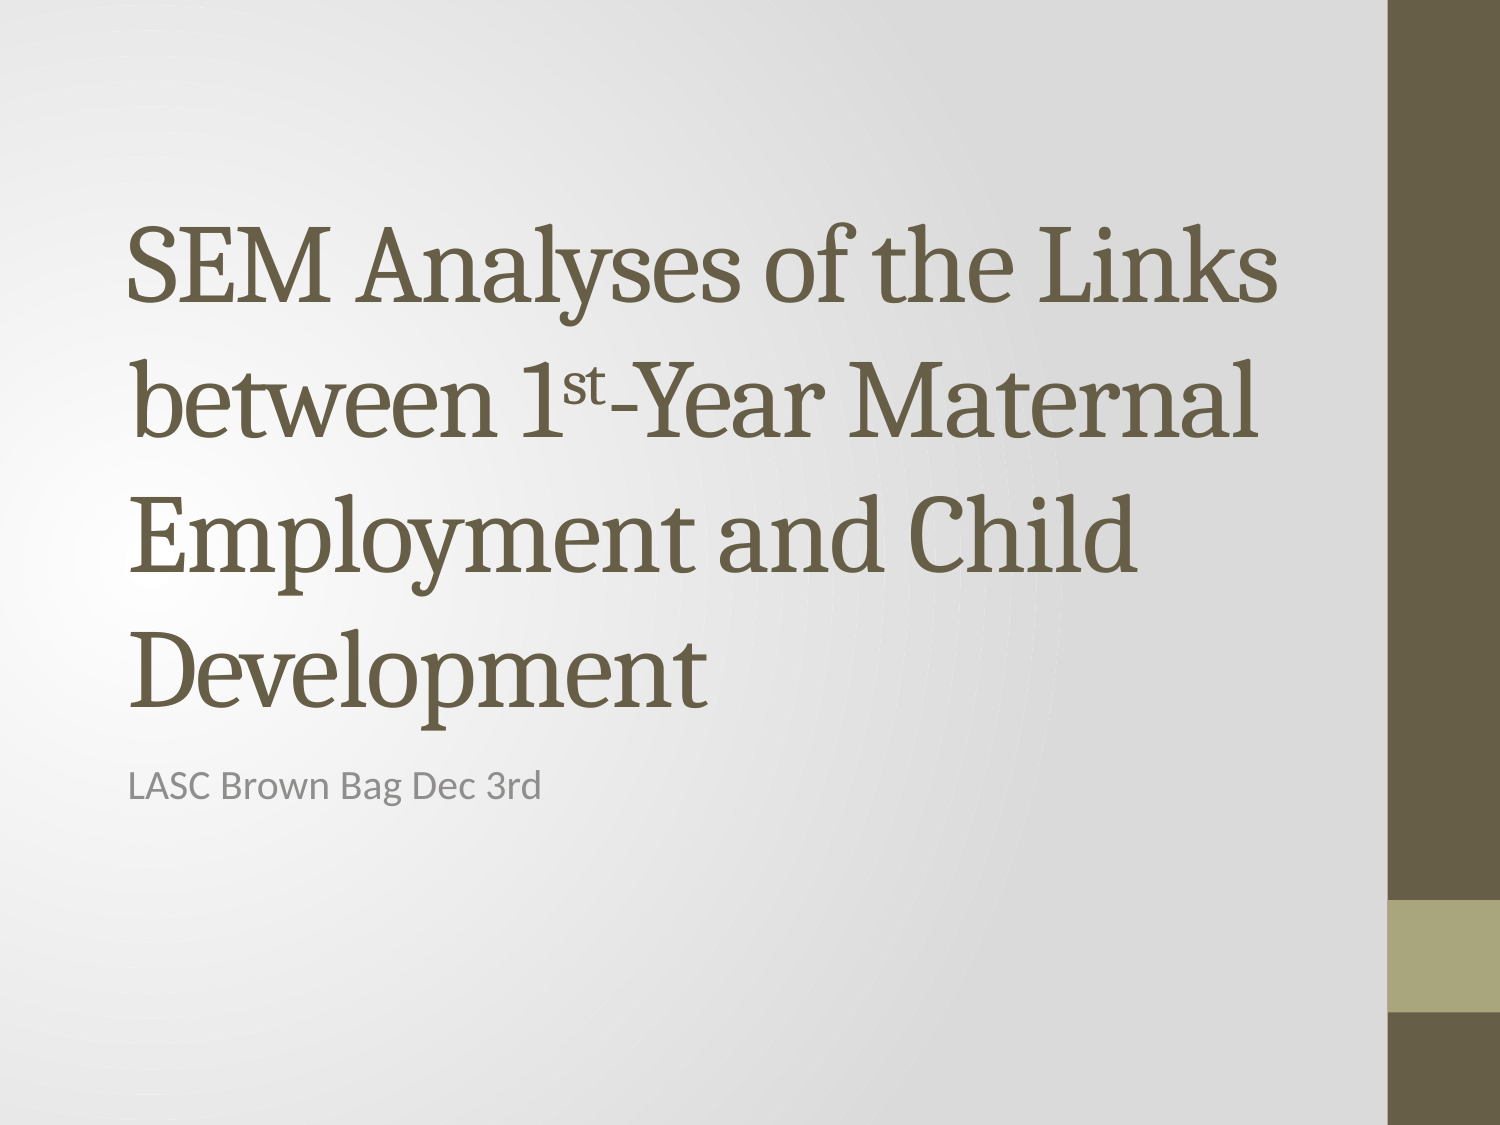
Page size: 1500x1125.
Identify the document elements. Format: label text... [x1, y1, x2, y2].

subtitle LASC Brown Bag Dec 3rd [112, 750, 1173, 925]
title SEM Analyses of the Links between 1st-Year Maternal Employment and Child Development [112, 312, 1350, 738]
